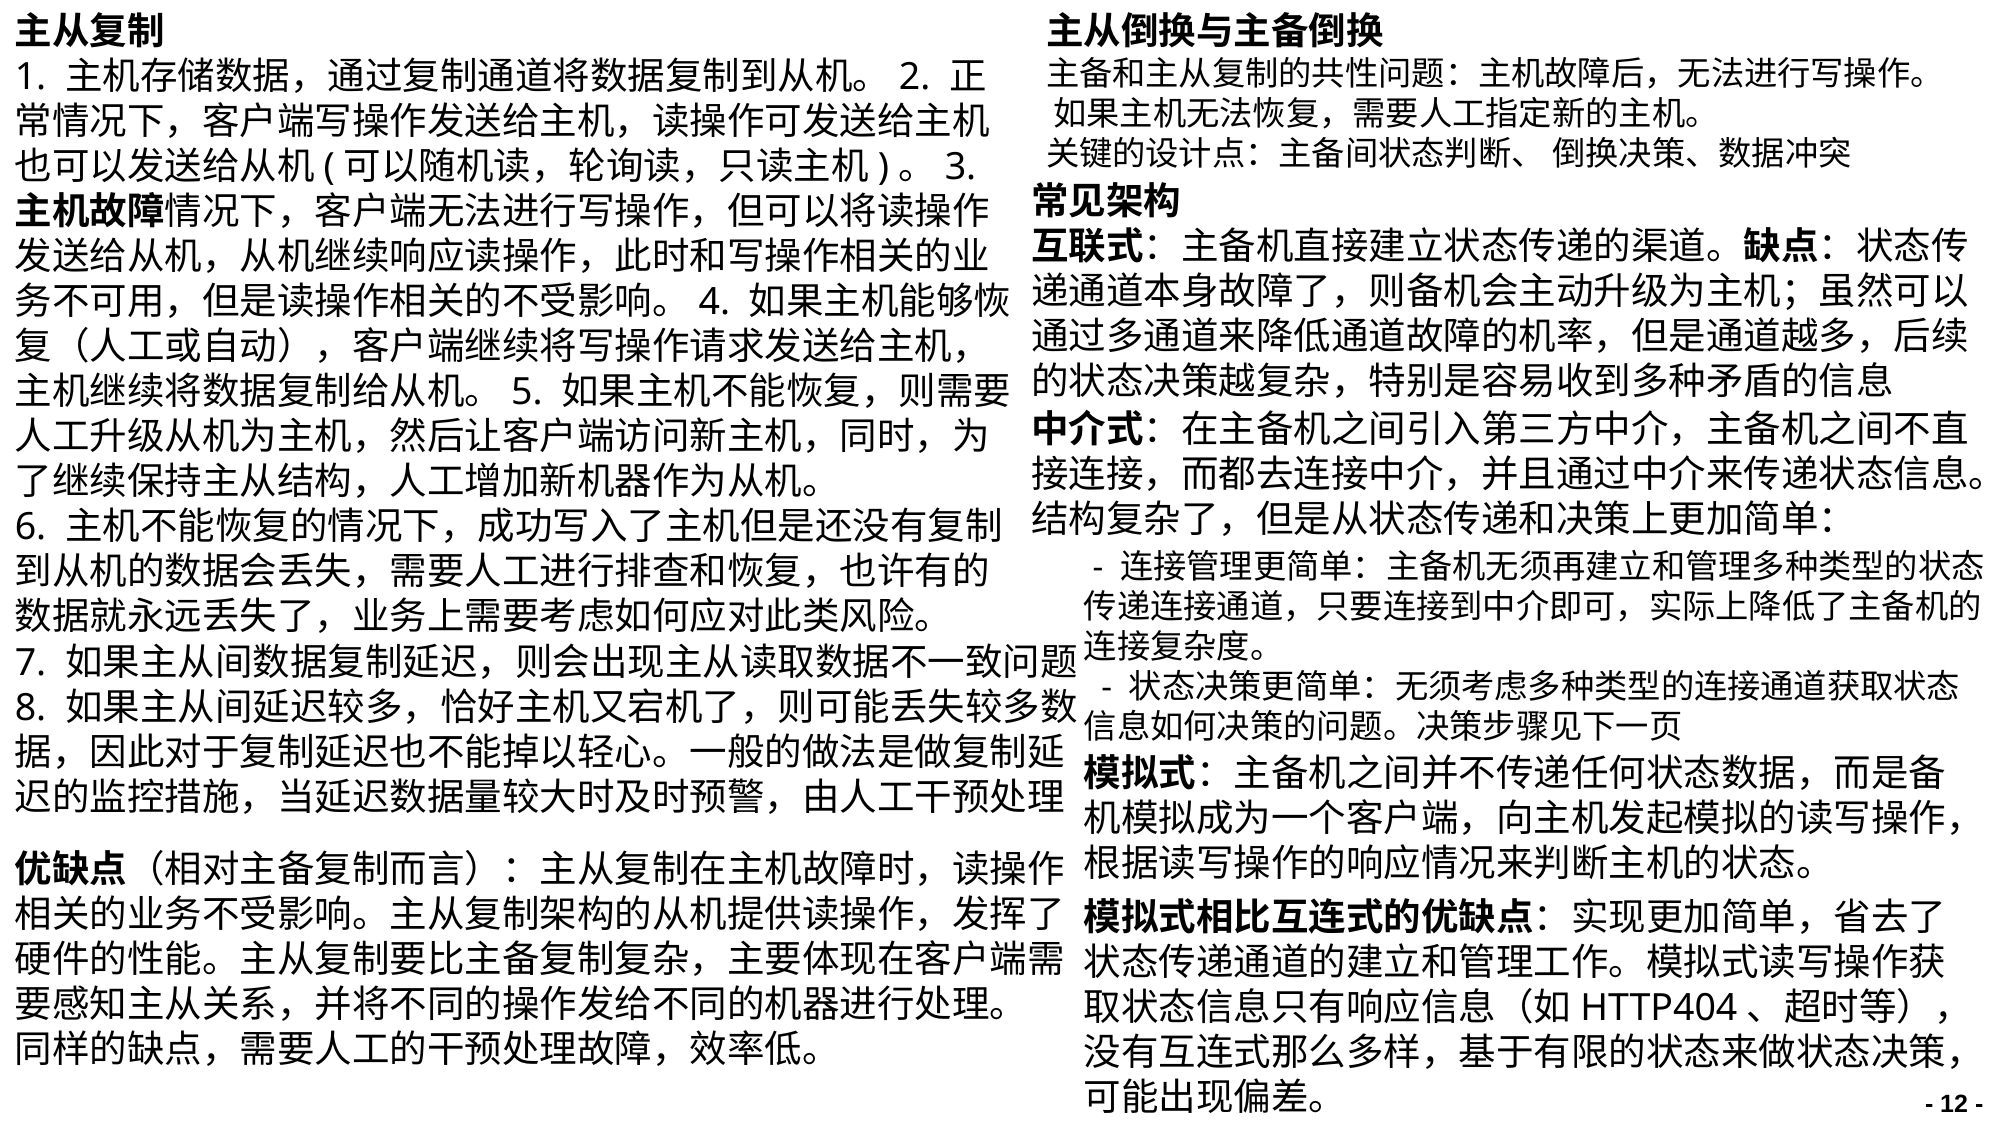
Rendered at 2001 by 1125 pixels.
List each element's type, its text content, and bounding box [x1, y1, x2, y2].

text_box 7. 如果主从间数据复制延迟，则会出现主从读取数据不一致问题 8. 如果主从间延迟较多，恰好主机又宕机了，则可能丢失较多数据，因此对于复制延迟也不能掉以轻心。一般的做法是做复制延迟的监控措施，当延迟数据量较大时及时预警，由人工干预处理 [0, 630, 1069, 826]
text_box 模拟式：主备机之间并不传递任何状态数据，而是备机模拟成为一个客户端，向主机发起模拟的读写操作，根据读写操作的响应情况来判断主机的状态。 [1069, 741, 1971, 885]
text_box 主从倒换与主备倒换 主备和主从复制的共性问题：主机故障后，无法进行写操作。 如果主机无法恢复，需要人工指定新的主机。 关键的设计点：主备间状态判断、 倒换决策、数据冲突 [1031, 0, 1949, 169]
text_box - 连接管理更简单：主备机无须再建立和管理多种类型的状态传递连接通道，只要连接到中介即可，实际上降低了主备机的连接复杂度。 - 状态决策更简单：无须考虑多种类型的连接通道获取状态信息如何决策的问题。决策步骤见下一页 [1069, 537, 2000, 753]
text_box 中介式：在主备机之间引入第三方中介，主备机之间不直接连接，而都去连接中介，并且通过中介来传递状态信息。结构复杂了，但是从状态传递和决策上更加简单： [1016, 397, 1985, 548]
text_box 优缺点（相对主备复制而言）：主从复制在主机故障时，读操作相关的业务不受影响。主从复制架构的从机提供读操作，发挥了硬件的性能。主从复制要比主备复制复杂，主要体现在客户端需要感知主从关系，并将不同的操作发给不同的机器进行处理。 同样的缺点，需要人工的干预处理故障，效率低。 [0, 837, 1069, 1078]
text_box 常见架构 互联式：主备机直接建立状态传递的渠道。缺点：状态传递通道本身故障了，则备机会主动升级为主机；虽然可以通过多通道来降低通道故障的机率，但是通道越多，后续的状态决策越复杂，特别是容易收到多种矛盾的信息 [1016, 169, 2000, 410]
text_box 主从复制 1. 主机存储数据，通过复制通道将数据复制到从机。2. 正常情况下，客户端写操作发送给主机，读操作可发送给主机也可以发送给从机(可以随机读，轮询读，只读主机)。3. 主机故障情况下，客户端无法进行写操作，但可以将读操作发送给从机，从机继续响应读操作，此时和写操作相关的业务不可用，但是读操作相关的不受影响。4. 如果主机能够恢复（人工或自动），客户端继续将写操作请求发送给主机，主机继续将数据复制给从机。5. 如果主机不能恢复，则需要人工升级从机为主机，然后让客户端访问新主机，同时，为了继续保持主从结构，人工增加新机器作为从机。 6. 主机不能恢复的情况下，成功写入了主机但是还没有复制到从机的数据会丢失，需要人工进行排查和恢复，也许有的数据就永远丢失了，业务上需要考虑如何应对此类风险。 [0, 0, 1032, 630]
text_box 模拟式相比互连式的优缺点：实现更加简单，省去了状态传递通道的建立和管理工作。模拟式读写操作获取状态信息只有响应信息（如HTTP404、超时等），没有互连式那么多样，基于有限的状态来做状态决策，可能出现偏差。 [1069, 885, 1971, 1125]
